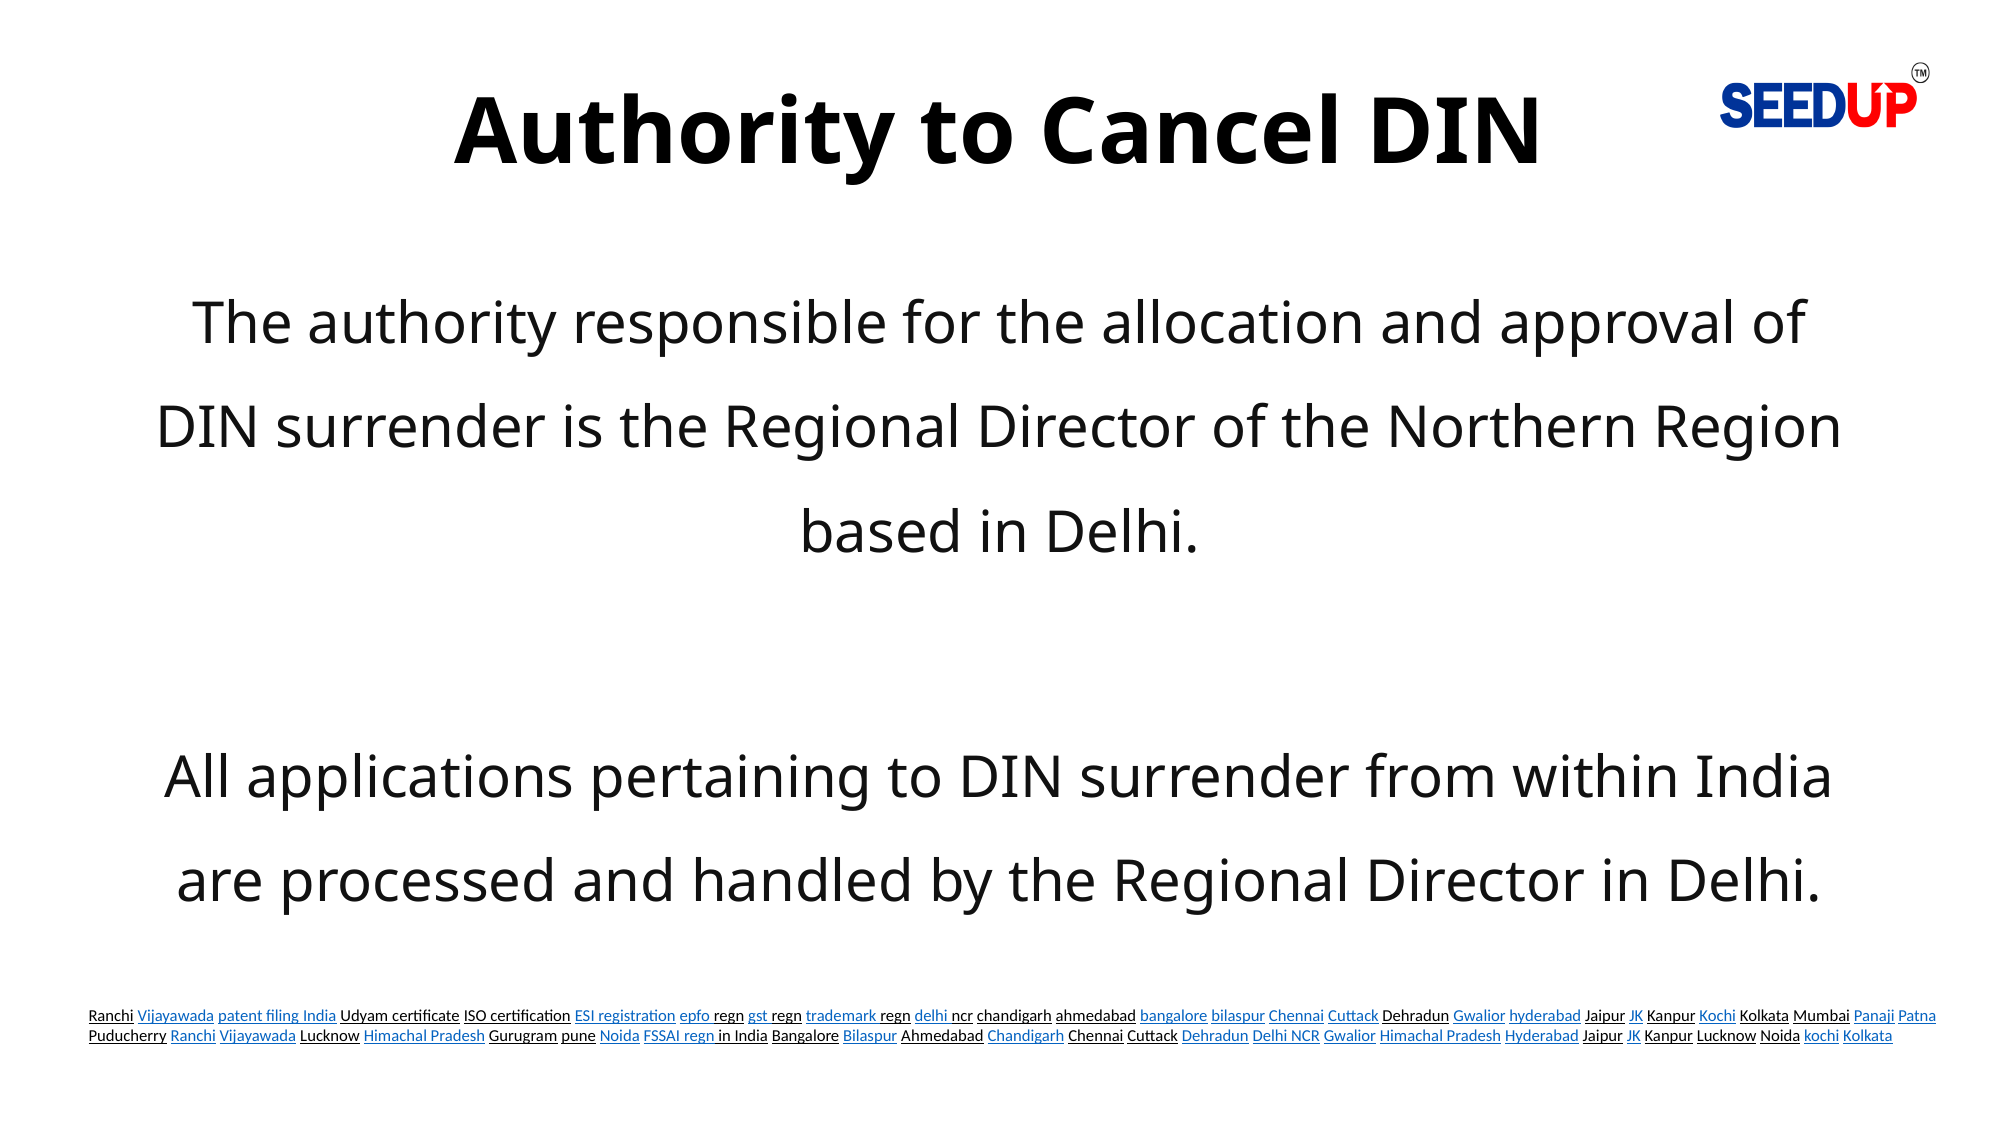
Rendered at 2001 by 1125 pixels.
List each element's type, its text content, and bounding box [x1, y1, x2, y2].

title Authority to Cancel DIN [137, 25, 1863, 242]
list The authority responsible for the allocation and approval of DIN surrender is the Regional Director of the Northern Region based in Delhi. All applications pertaining to DIN surrender from within India are processed and handled by the Regional Director in Delhi. [137, 242, 1863, 957]
picture [1704, 54, 1952, 149]
text_box Ranchi Vijayawada patent filing India Udyam certificate ISO certification ESI registration epfo regn gst regn trademark regn delhi ncr chandigarh ahmedabad bangalore bilaspur Chennai Cuttack Dehradun Gwalior hyderabad Jaipur JK Kanpur Kochi Kolkata Mumbai Panaji Patna Puducherry Ranchi Vijayawada Lucknow Himachal Pradesh Gurugram pune Noida FSSAI regn in India Bangalore Bilaspur Ahmedabad Chandigarh Chennai Cuttack Dehradun Delhi NCR Gwalior Himachal Pradesh Hyderabad Jaipur JK Kanpur Lucknow Noida kochi Kolkata [73, 997, 1970, 1053]
